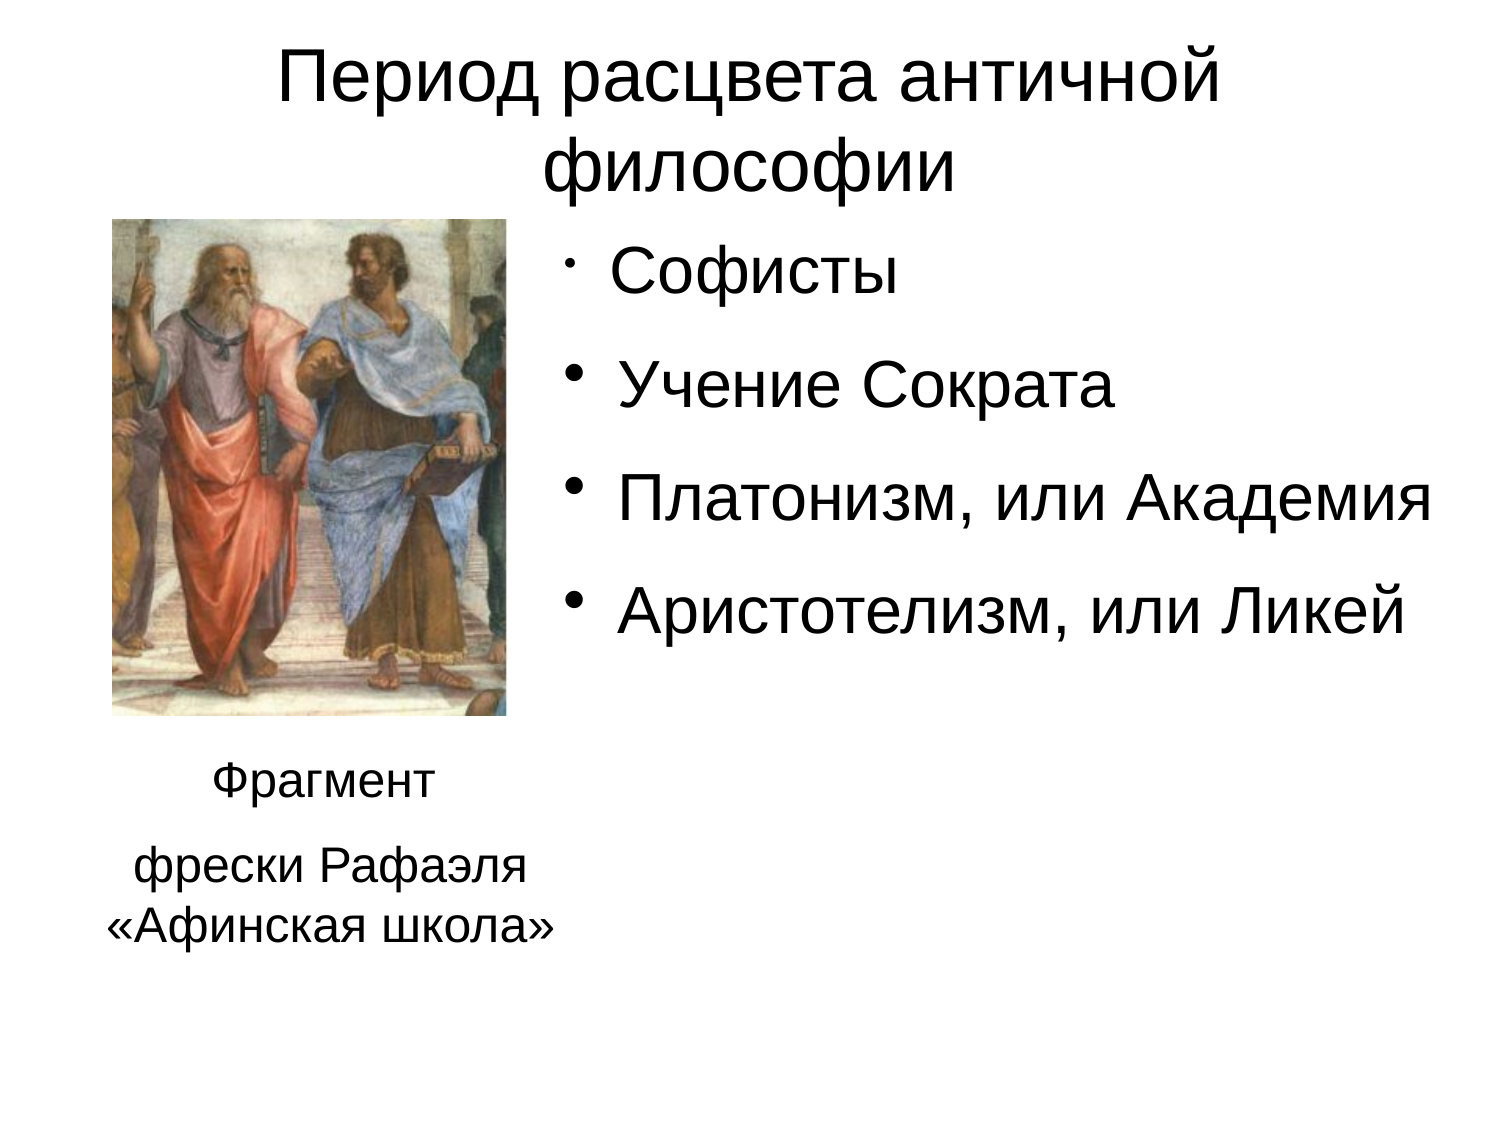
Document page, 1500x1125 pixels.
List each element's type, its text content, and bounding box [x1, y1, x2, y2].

picture [111, 219, 508, 716]
text_box Фрагмент фрески Рафаэля «Афинская школа» [88, 739, 573, 960]
text_box Период расцвета античной философии [76, 18, 1424, 214]
text_box Софисты Учение Сократа Платонизм, или Академия Аристотелизм, или Ликей [549, 219, 1471, 655]
